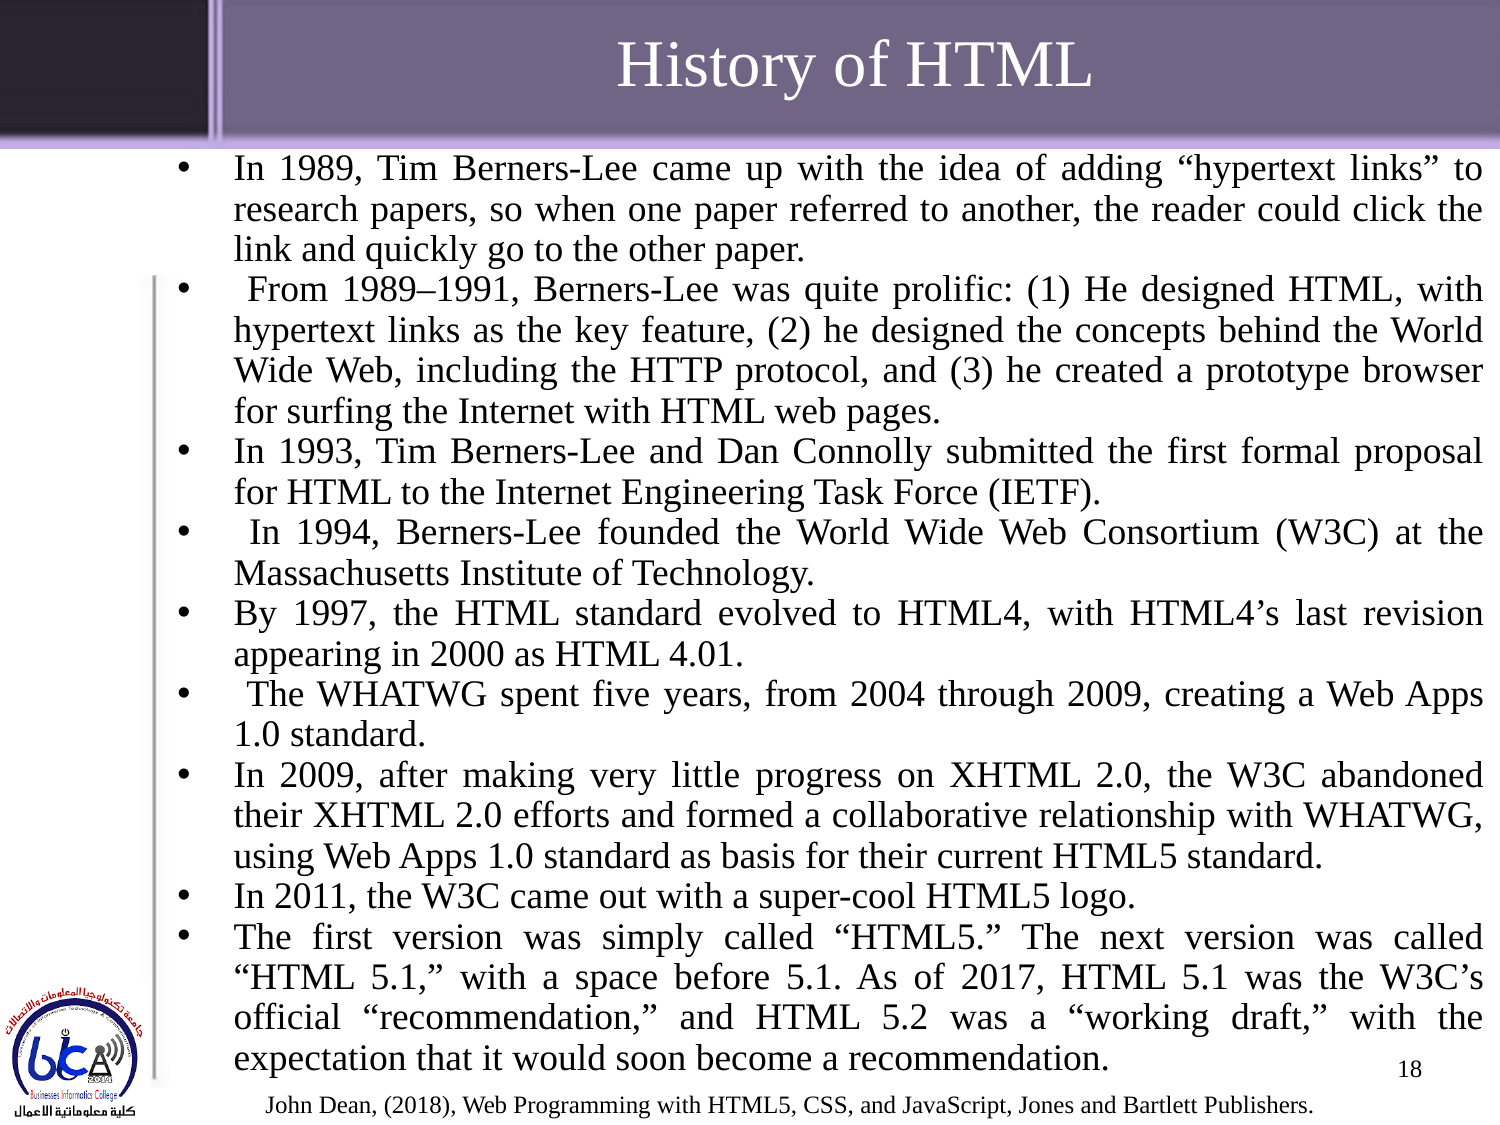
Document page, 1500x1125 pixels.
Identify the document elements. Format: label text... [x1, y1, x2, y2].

picture [0, 0, 1500, 149]
footer John Dean, (2018), Web Programming with HTML5, CSS, and JavaScript, Jones and Bartlett Publishers. [212, 1087, 1363, 1121]
text_box [162, 156, 1500, 200]
picture [0, 275, 179, 1125]
slide_number 18 [1376, 1037, 1438, 1098]
text_box [237, 189, 1500, 242]
text_box In 1989, Tim Berners-Lee came up with the idea of adding “hypertext links” to research papers, so when one paper referred to another, the reader could click the link and quickly go to the other paper. From 1989–1991, Berners-Lee was quite prolific: (1) He designed HTML, with hypertext links as the key feature, (2) he designed the concepts behind the World Wide Web, including the HTTP protocol, and (3) he created a prototype browser for surfing the Internet with HTML web pages. In 1993, Tim Berners-Lee and Dan Connolly submitted the first formal proposal for HTML to the Internet Engineering Task Force (IETF). In 1994, Berners-Lee founded the World Wide Web Consortium (W3C) at the Massachusetts Institute of Technology. By 1997, the HTML standard evolved to HTML4, with HTML4’s last revision appearing in 2000 as HTML 4.01. The WHATWG spent five years, from 2004 through 2009, creating a Web Apps 1.0 standard. In 2009, after making very little progress on XHTML 2.0, the W3C abandoned their XHTML 2.0 efforts and formed a collaborative relationship with WHATWG, using Web Apps 1.0 standard as basis for their current HTML5 standard. In 2011, the W3C came out with a super-cool HTML5 logo. The first version was simply called “HTML5.” The next version was called “HTML 5.1,” with a space before 5.1. As of 2017, HTML 5.1 was the W3C’s official “recommendation,” and HTML 5.2 was a “working draft,” with the expectation that it would soon become a recommendation. [162, 200, 1500, 1086]
